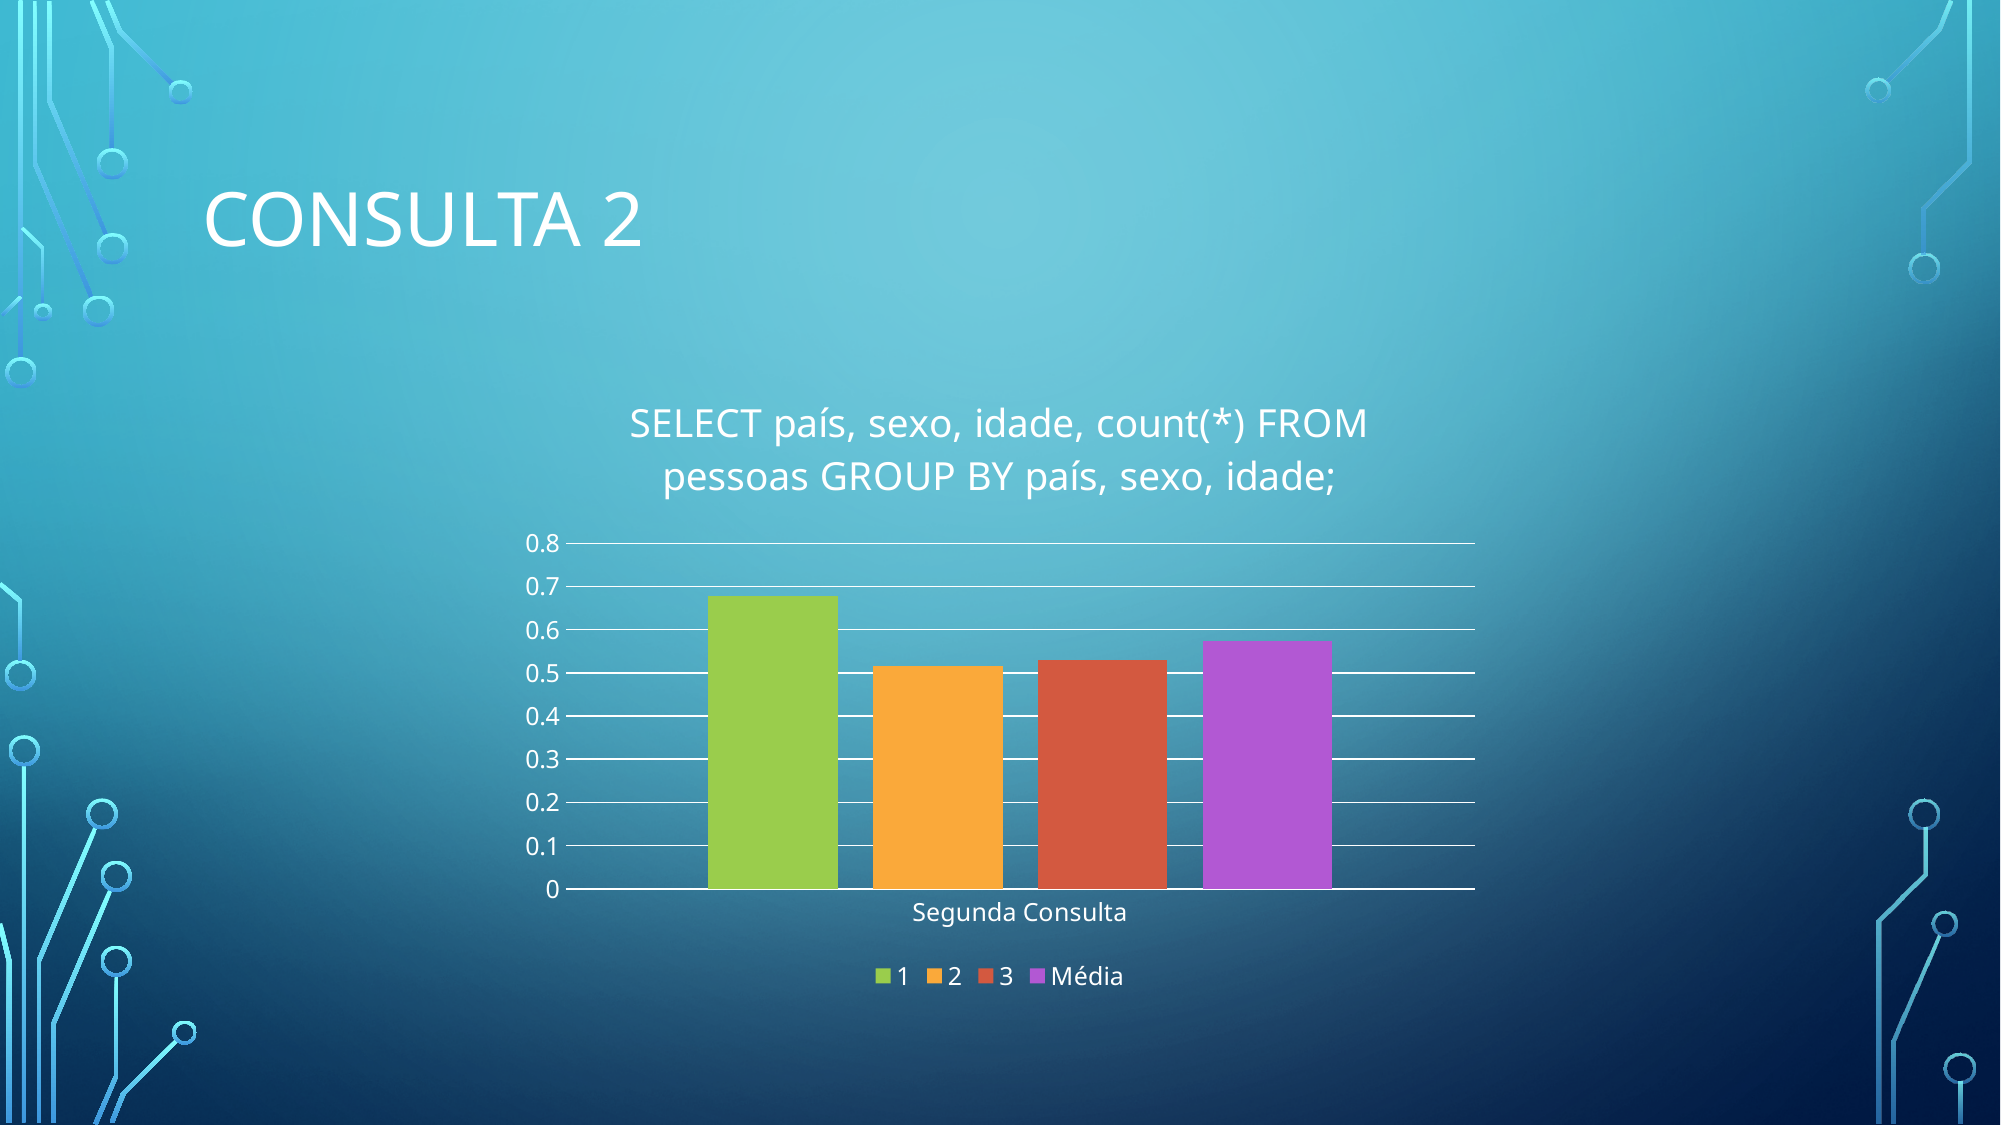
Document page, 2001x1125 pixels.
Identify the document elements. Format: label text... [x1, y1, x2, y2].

title Consulta 2 [187, 101, 1813, 344]
chart [505, 362, 1495, 1000]
